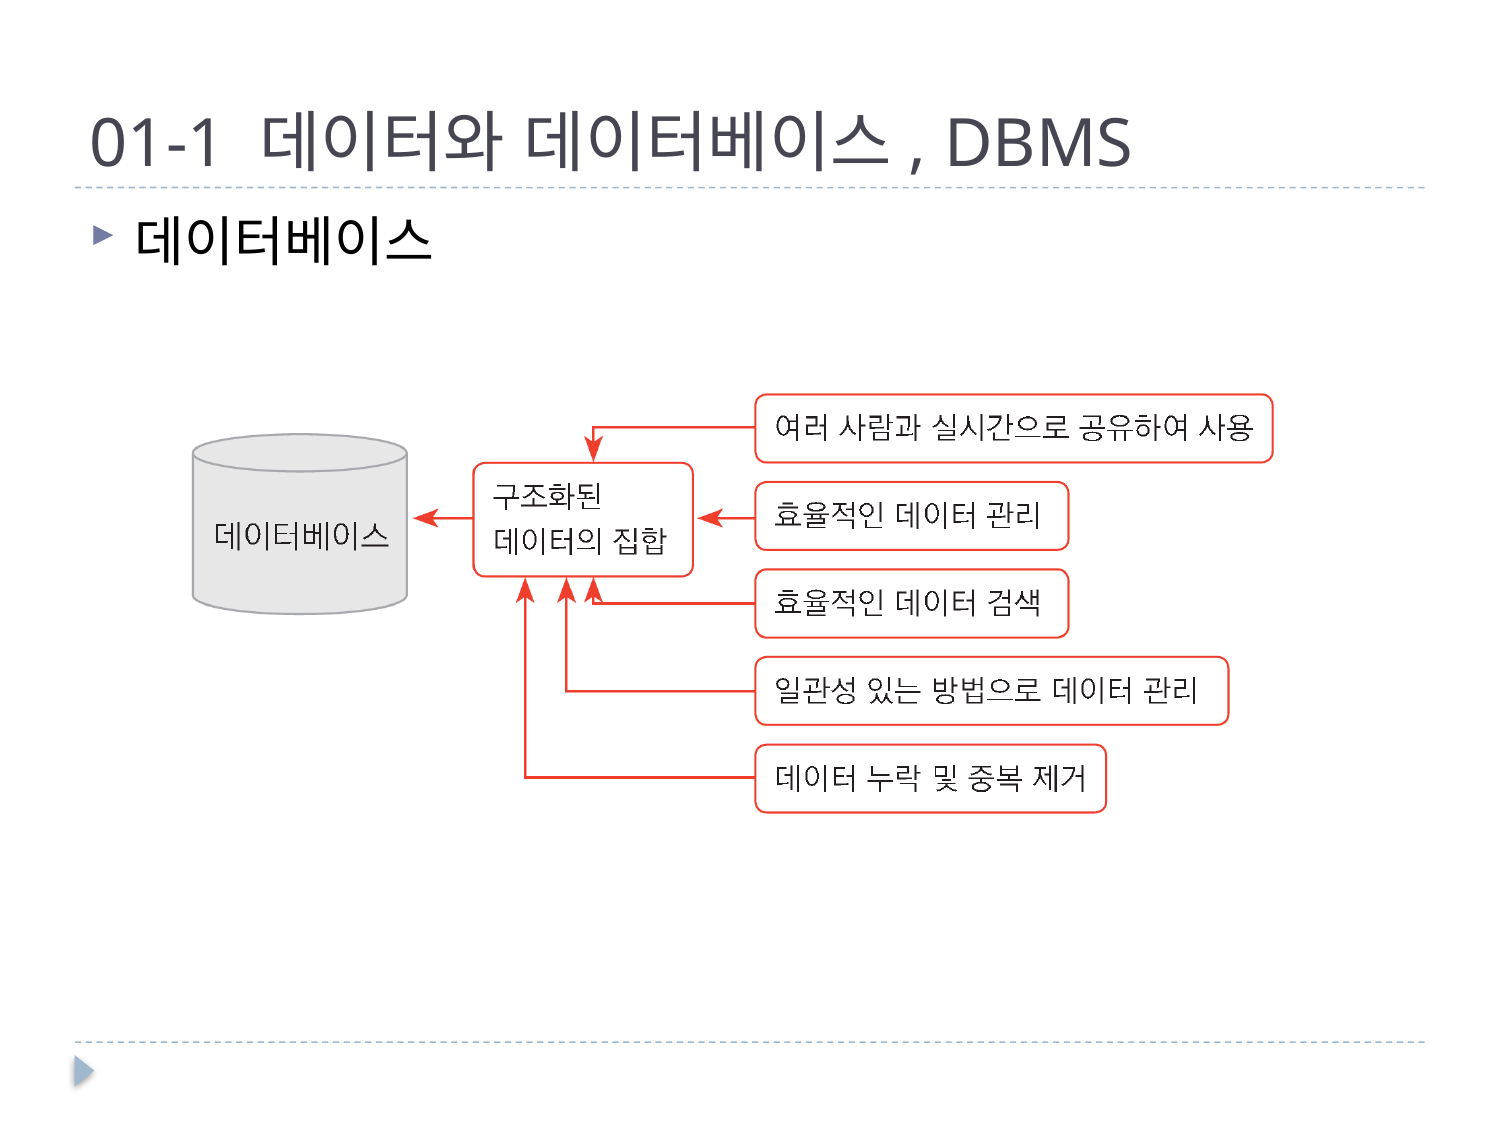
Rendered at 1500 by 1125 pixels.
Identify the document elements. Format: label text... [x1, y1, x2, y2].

picture [181, 385, 1282, 824]
list 데이터베이스 [75, 200, 1425, 1010]
title 01-1 데이터와 데이터베이스, DBMS [75, 24, 1425, 188]
